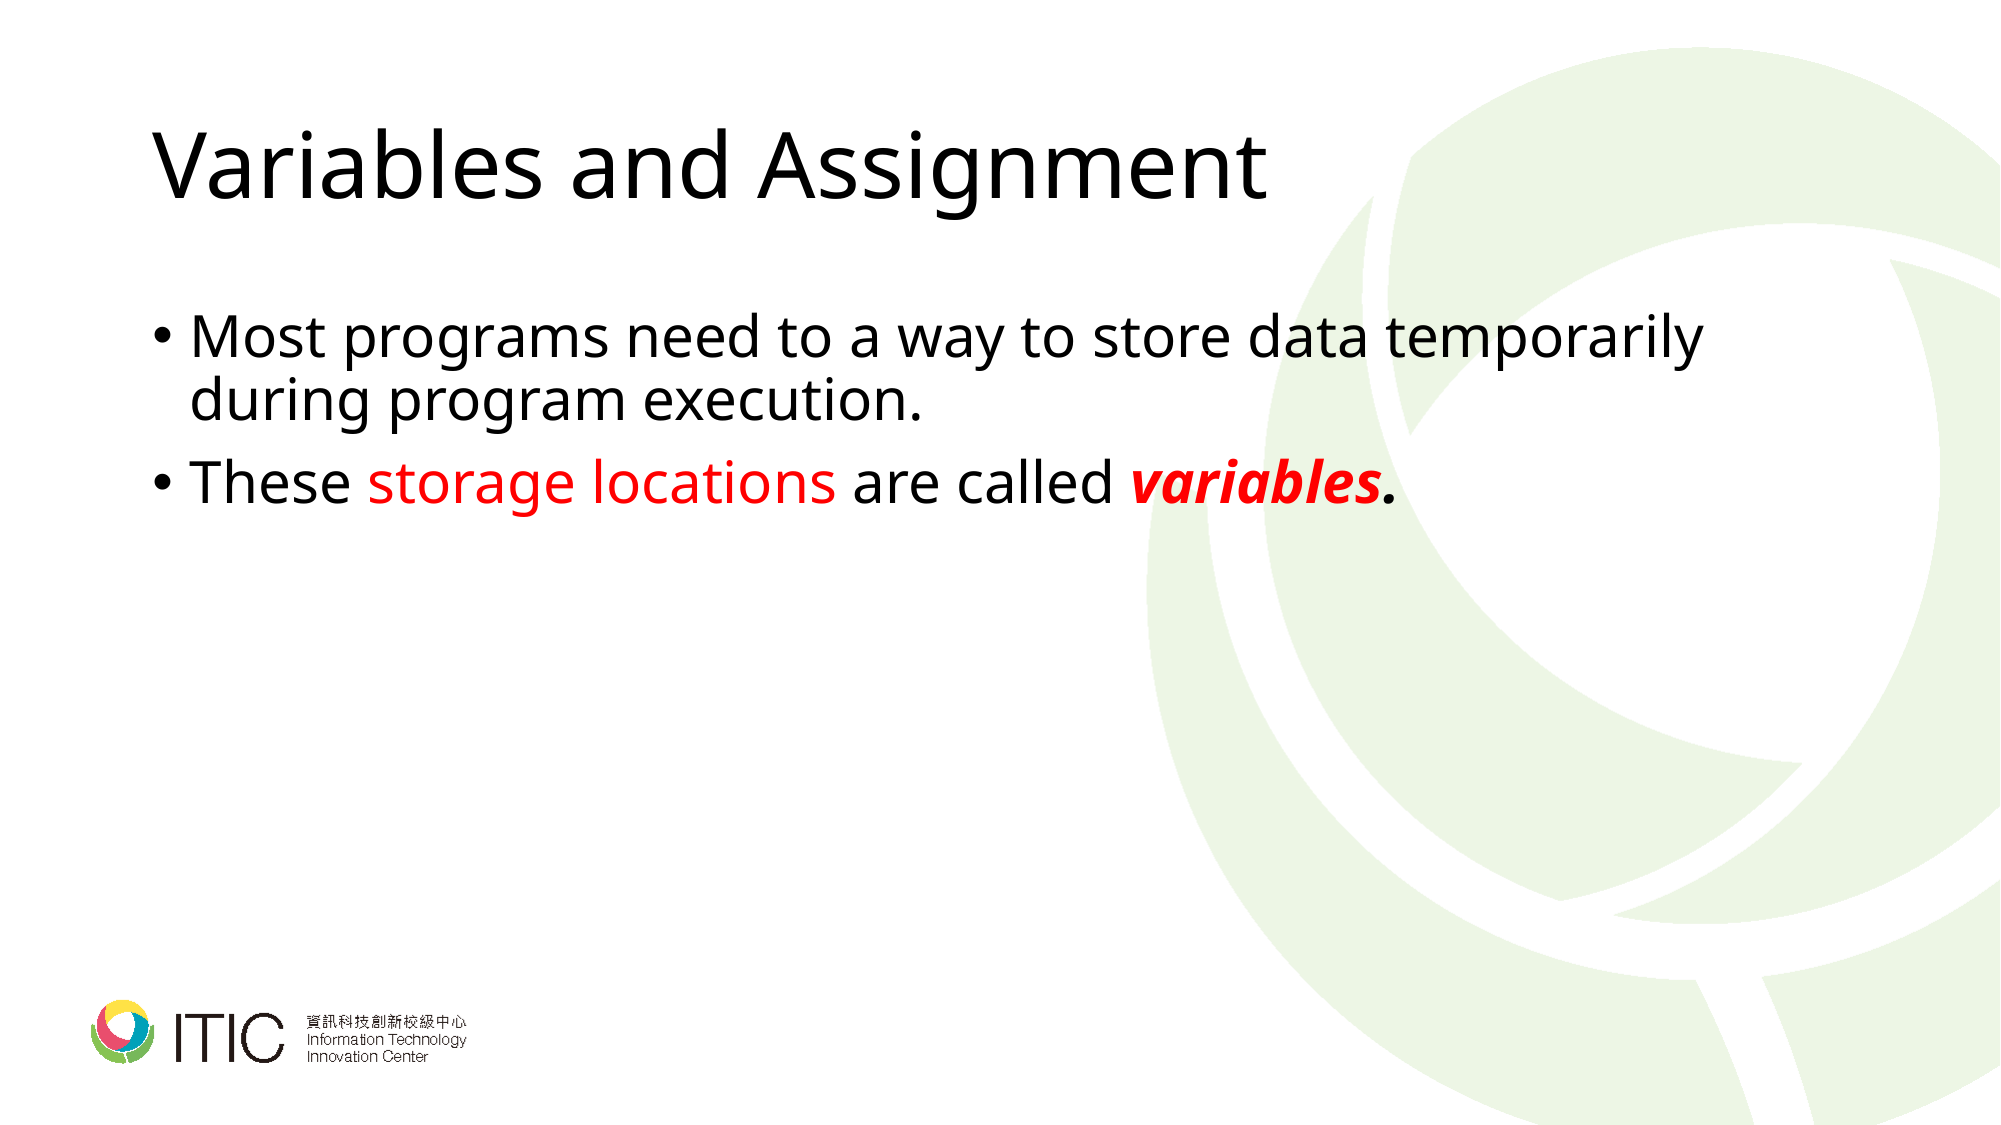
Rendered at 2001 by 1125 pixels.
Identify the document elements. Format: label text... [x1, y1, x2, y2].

picture [0, 0, 2001, 1125]
list Most programs need to a way to store data temporarily during program execution. These storage locations are called variables. [137, 299, 1863, 1014]
title Variables and Assignment [137, 59, 1863, 278]
